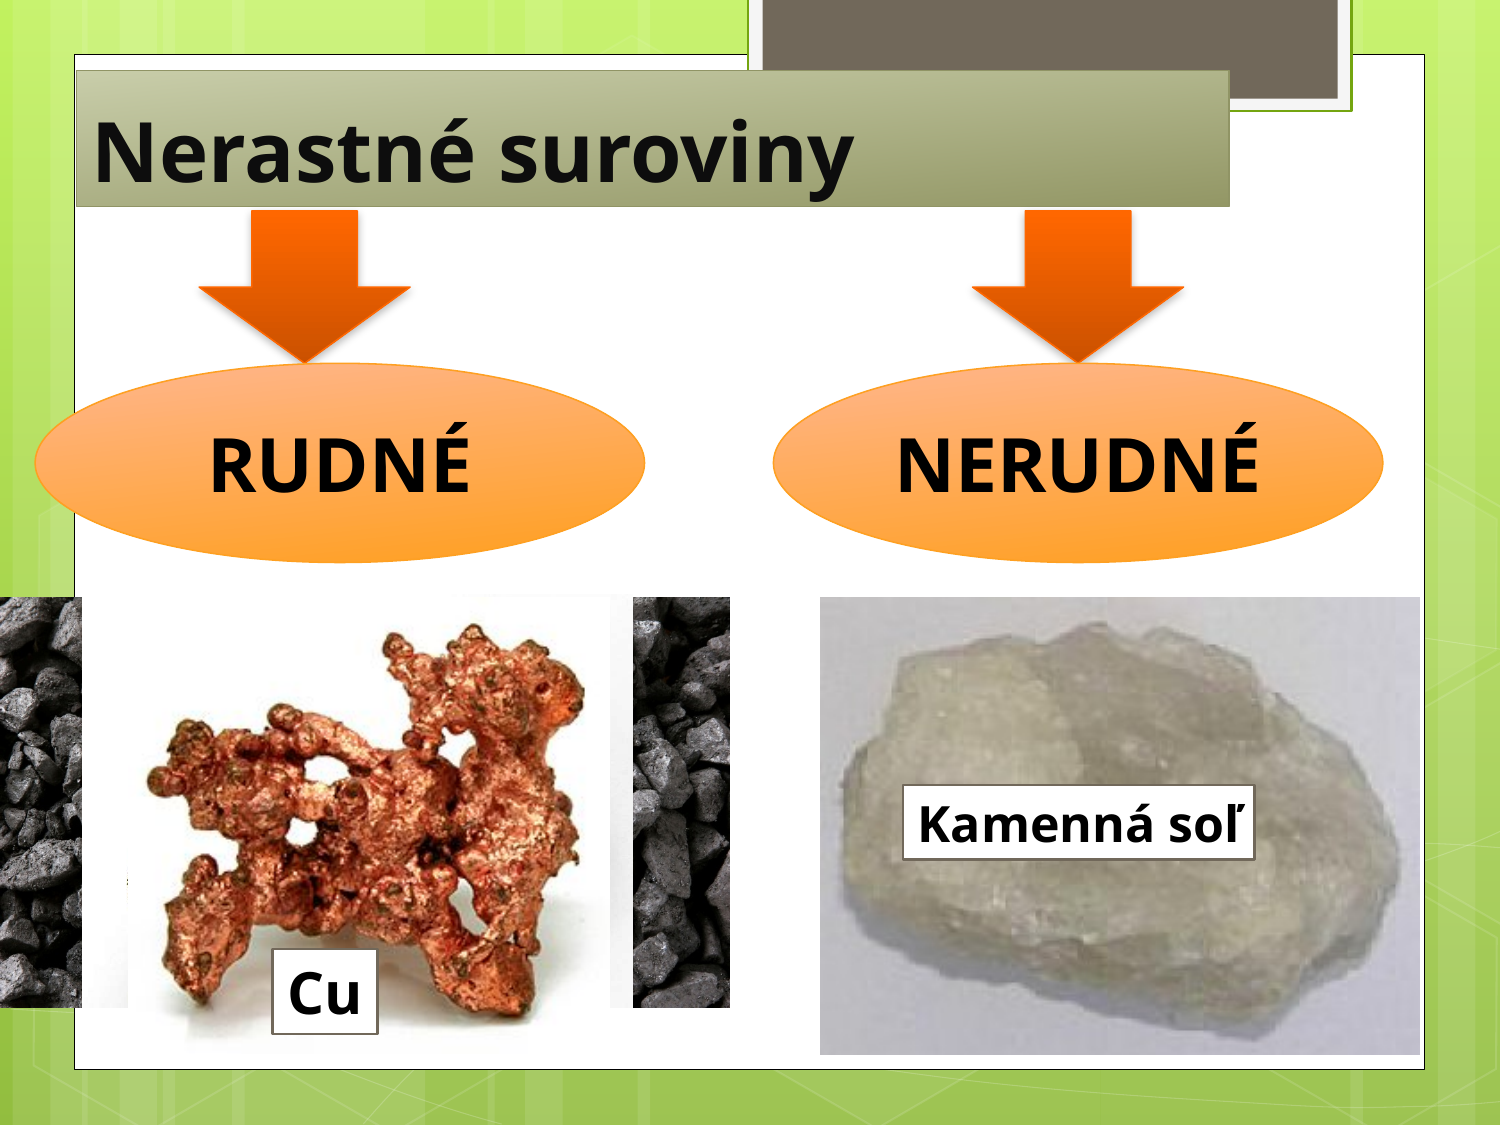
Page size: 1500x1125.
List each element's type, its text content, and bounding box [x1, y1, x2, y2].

picture [820, 597, 1420, 1055]
text_box RUDNÉ [34, 362, 646, 564]
text_box NERUDNÉ [772, 362, 1384, 564]
text_box [971, 210, 1185, 362]
picture [0, 594, 730, 1054]
text_box [198, 210, 411, 363]
title Nerastné suroviny [76, 70, 1230, 207]
